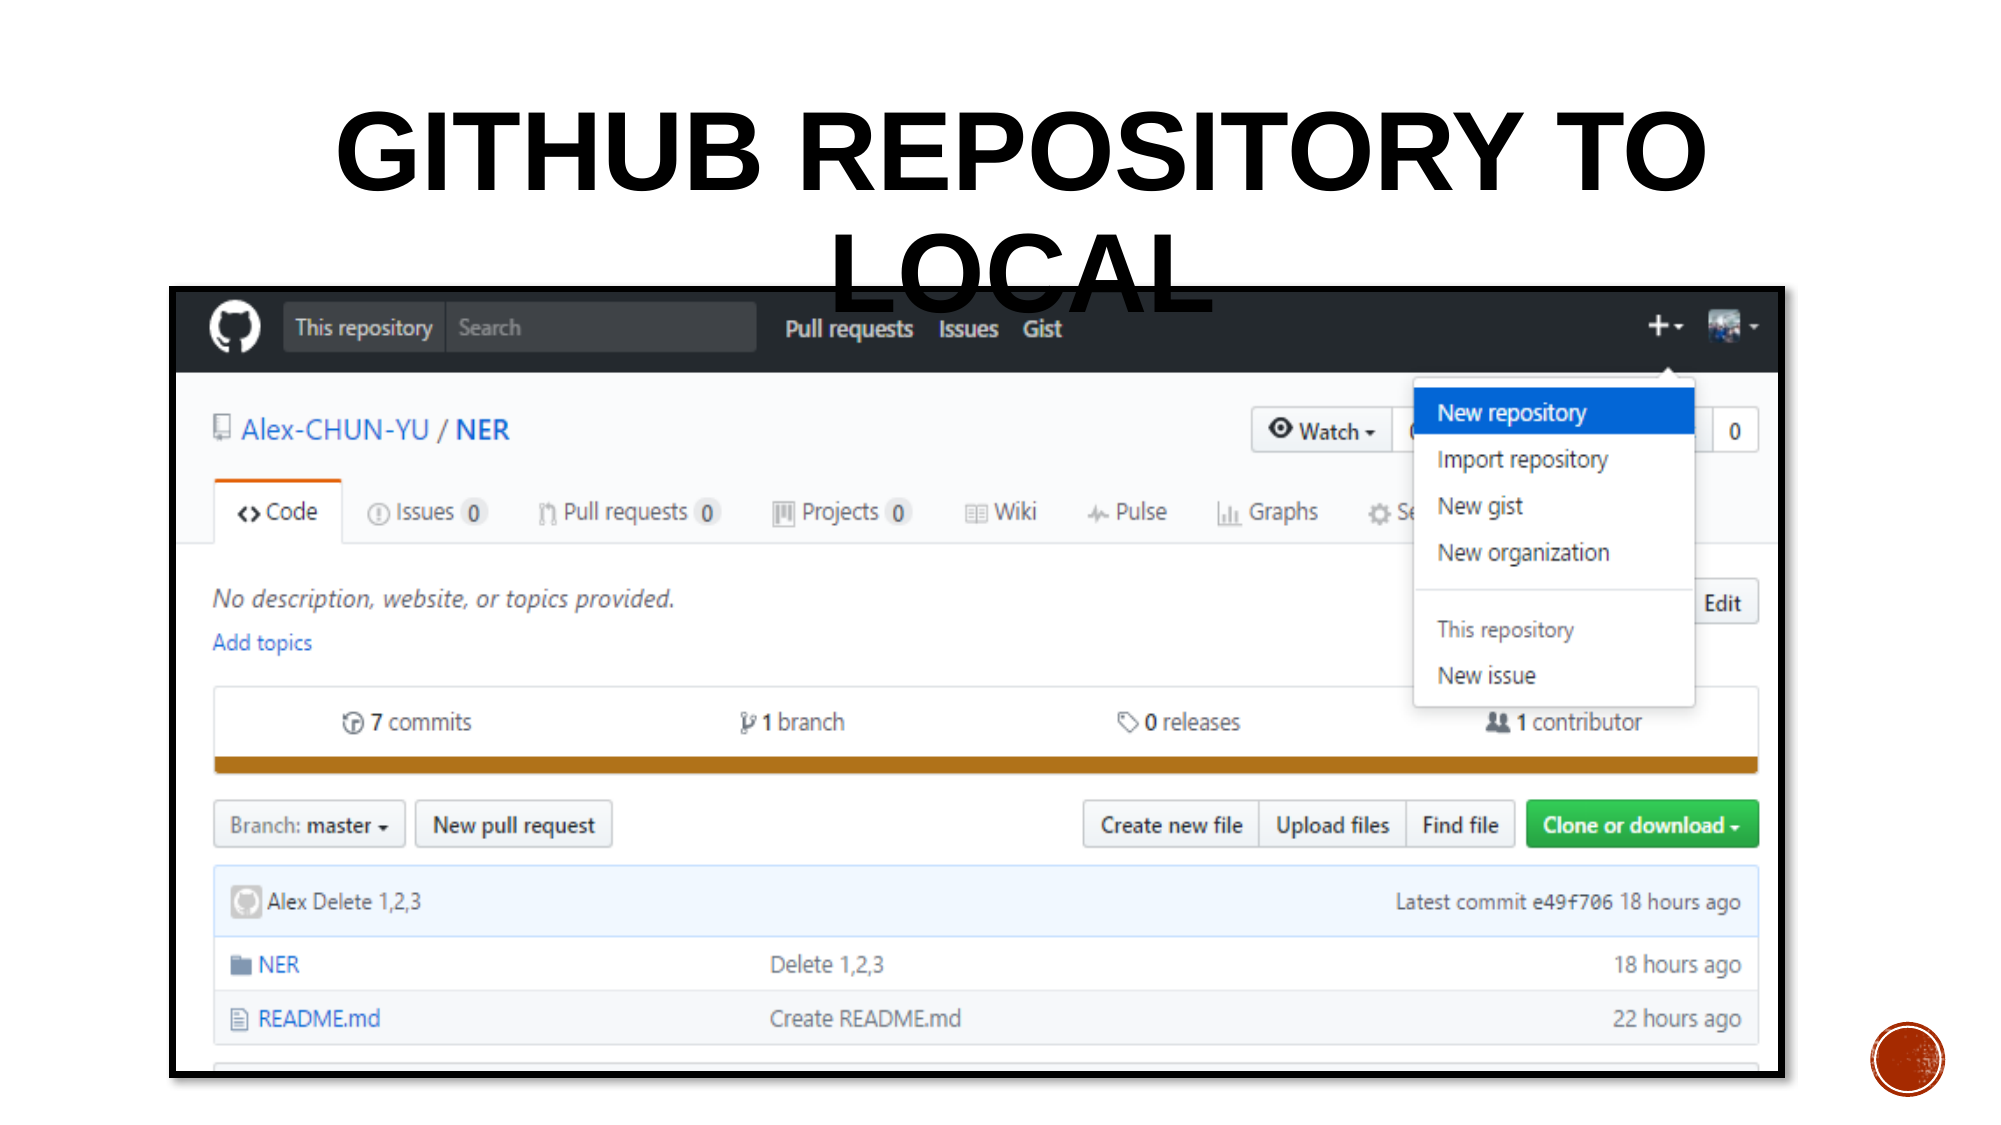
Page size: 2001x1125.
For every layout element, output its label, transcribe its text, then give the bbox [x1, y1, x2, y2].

picture [175, 292, 1777, 1071]
text_box Github REPOSITORY TO LOCAL [197, 83, 1848, 347]
